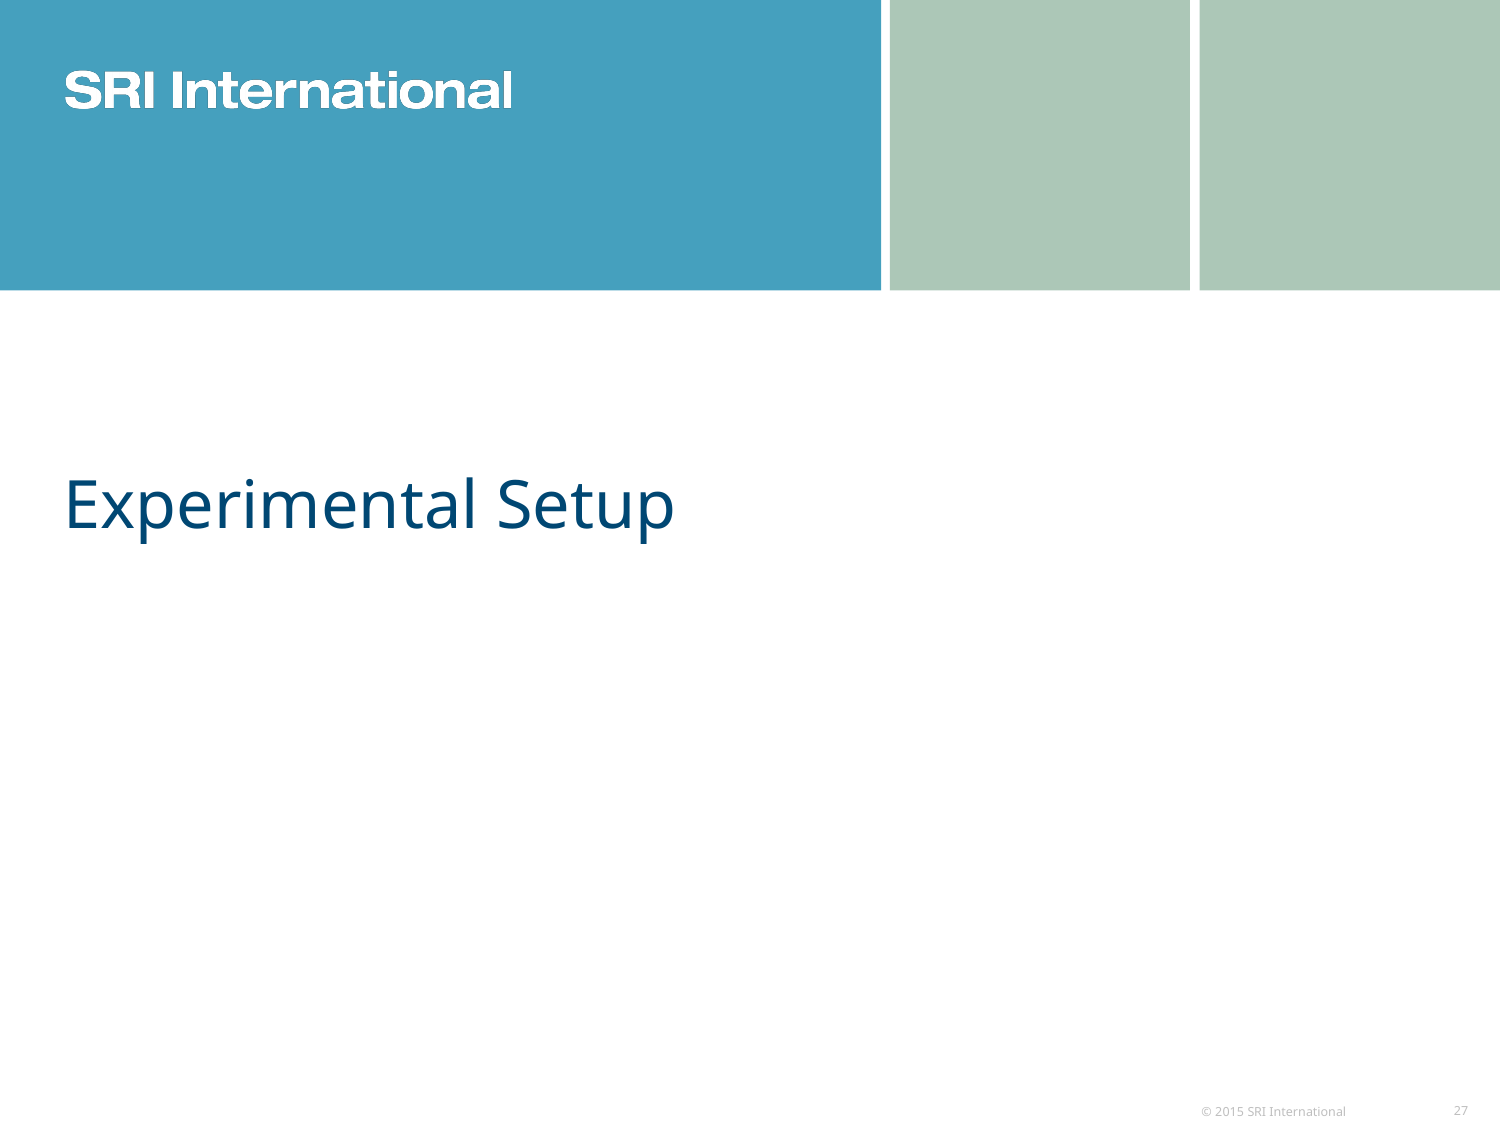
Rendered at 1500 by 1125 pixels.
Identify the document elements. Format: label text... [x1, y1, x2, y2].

text_box 27 [1422, 1103, 1500, 1121]
title Experimental Setup [63, 471, 1500, 590]
